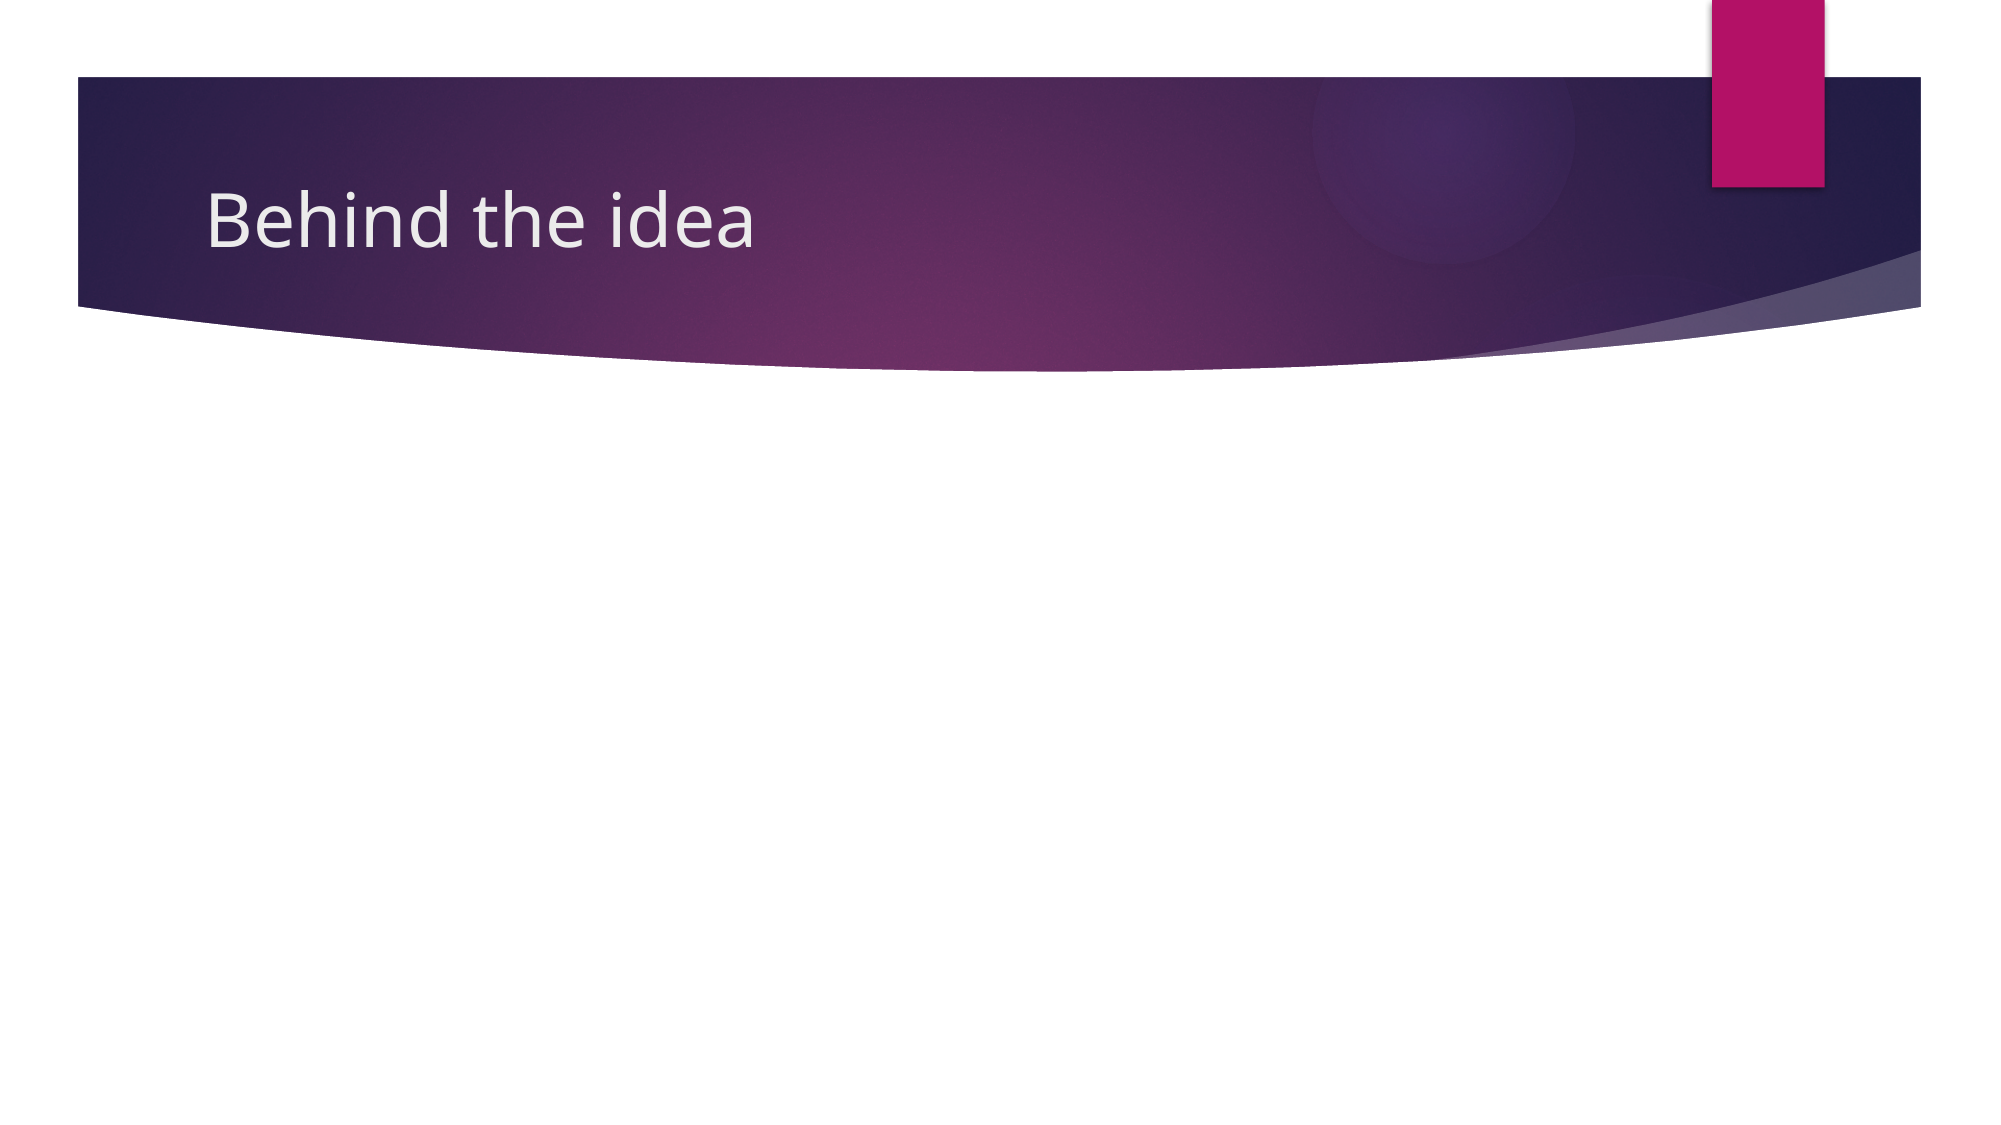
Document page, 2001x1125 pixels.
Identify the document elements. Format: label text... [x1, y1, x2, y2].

title Behind the idea [189, 159, 1627, 276]
